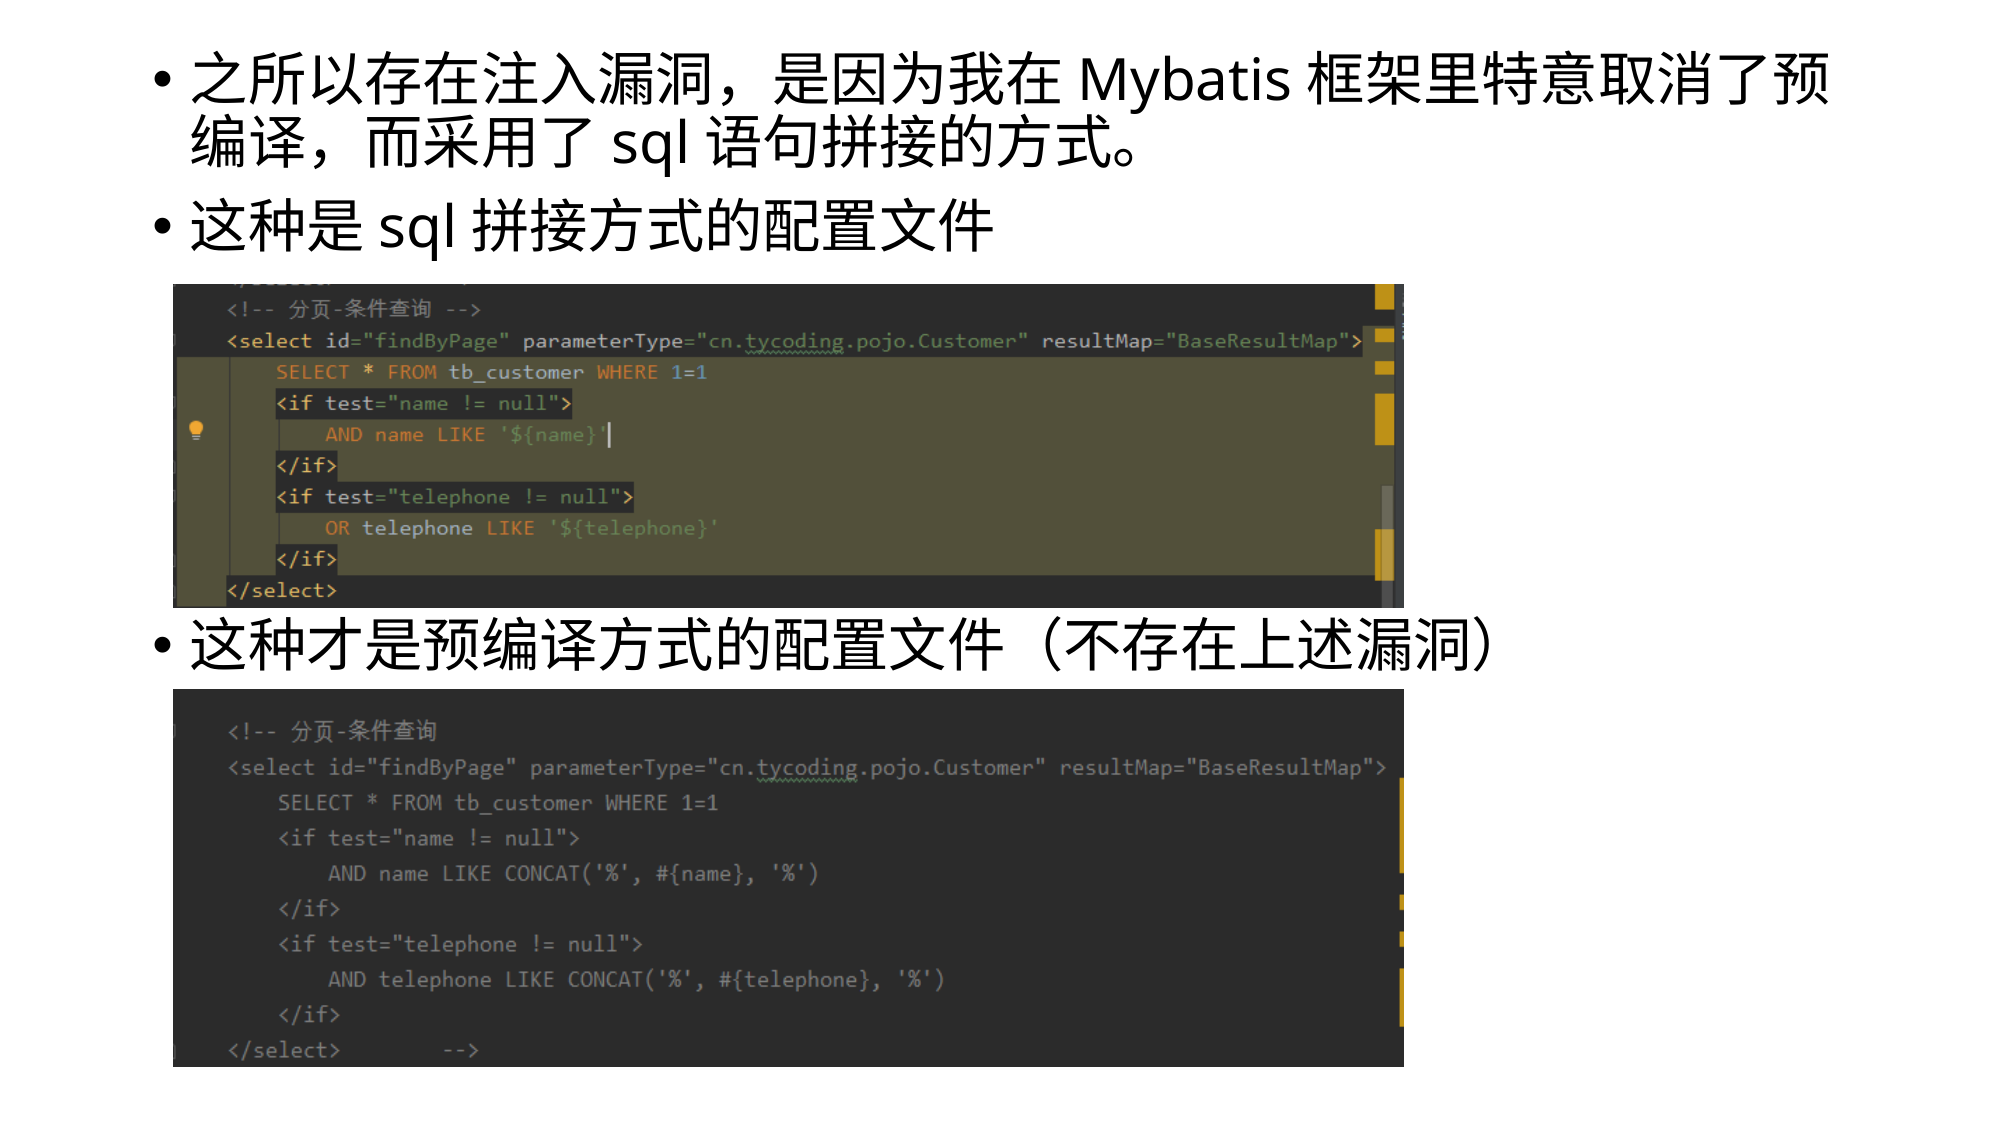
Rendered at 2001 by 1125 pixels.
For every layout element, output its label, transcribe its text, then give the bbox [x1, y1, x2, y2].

picture [173, 689, 1404, 1067]
picture [173, 284, 1404, 608]
list 之所以存在注入漏洞，是因为我在Mybatis框架里特意取消了预编译，而采用了sql语句拼接的方式。 这种是sql拼接方式的配置文件 这种才是预编译方式的配置文件（不存在上述漏洞） [137, 42, 1863, 1084]
